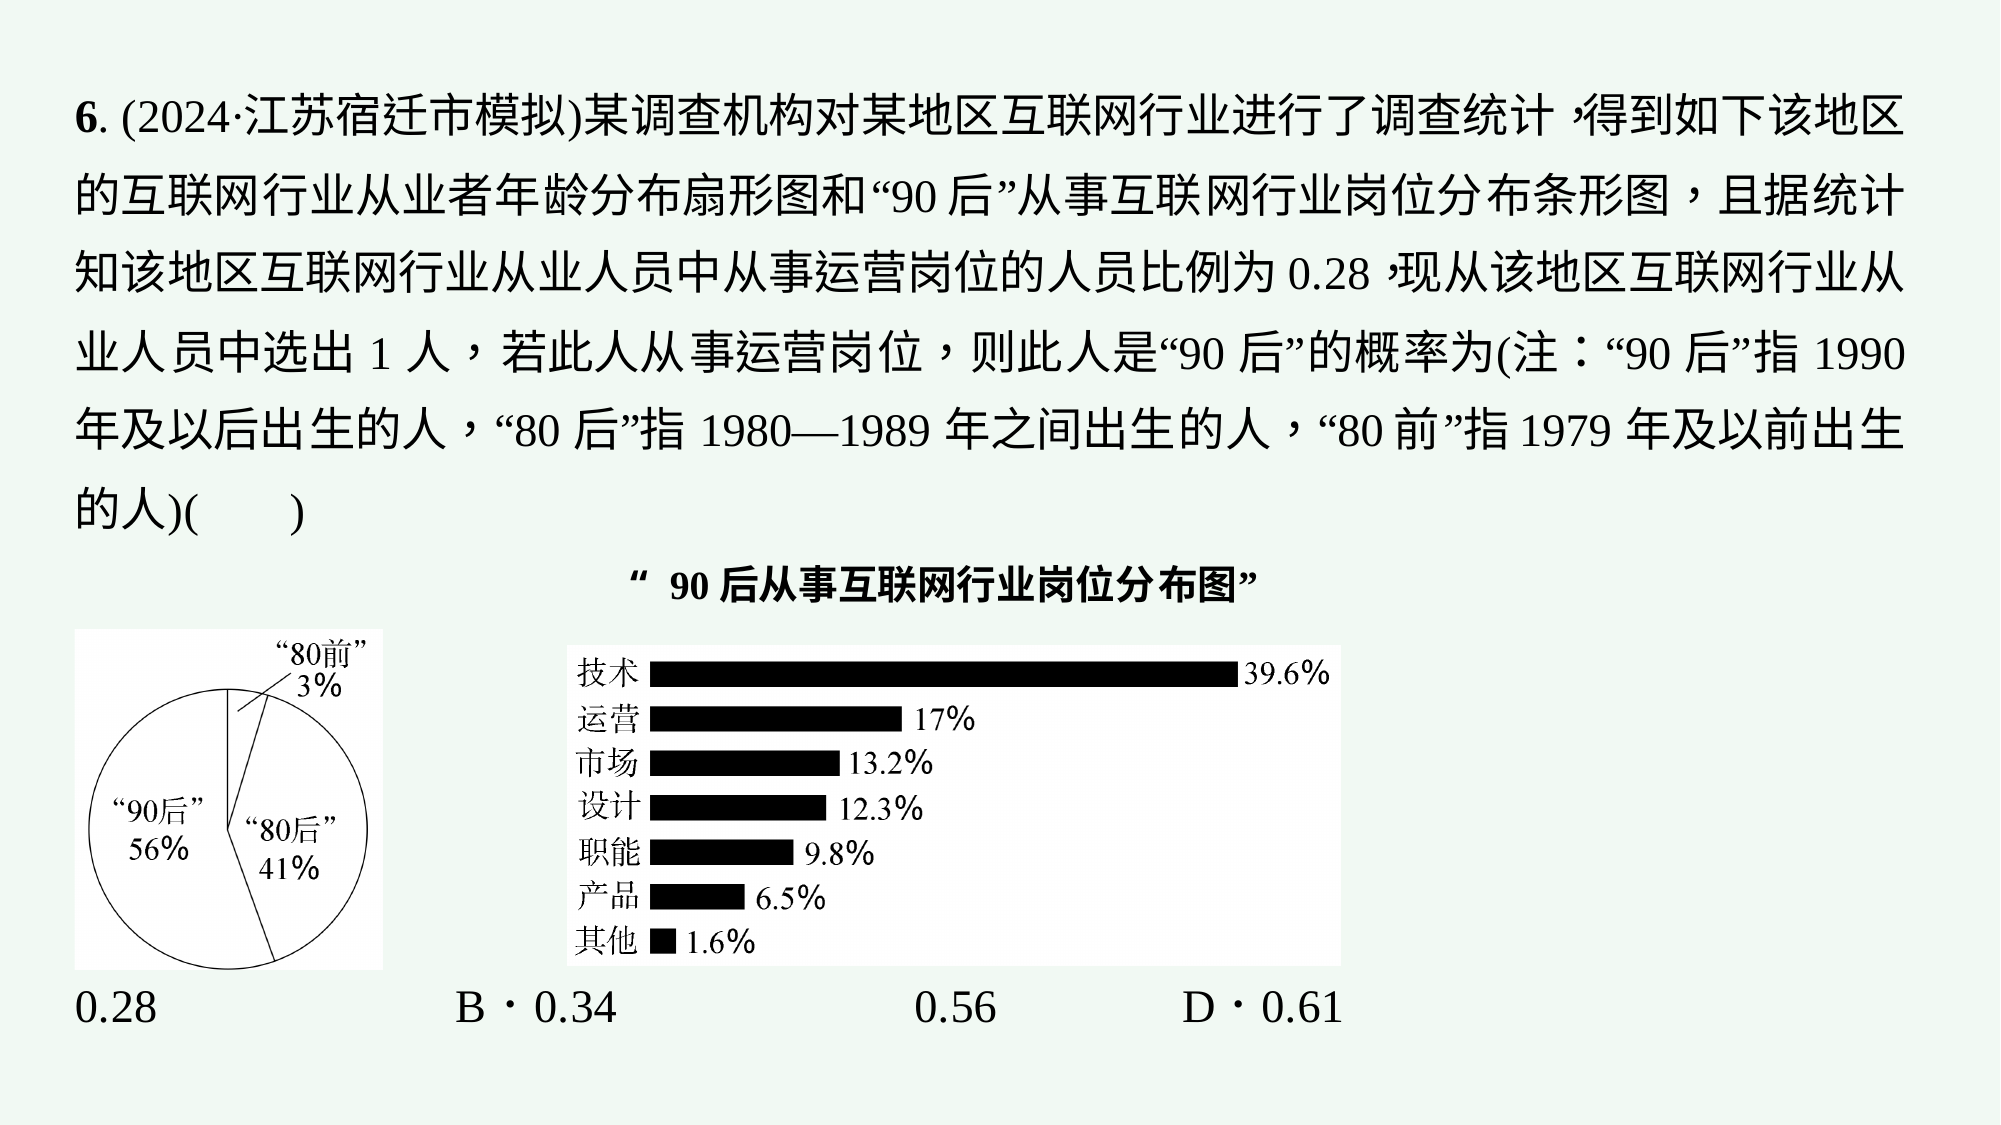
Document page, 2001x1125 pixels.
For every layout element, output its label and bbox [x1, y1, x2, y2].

text_box [74, 86, 1907, 1042]
